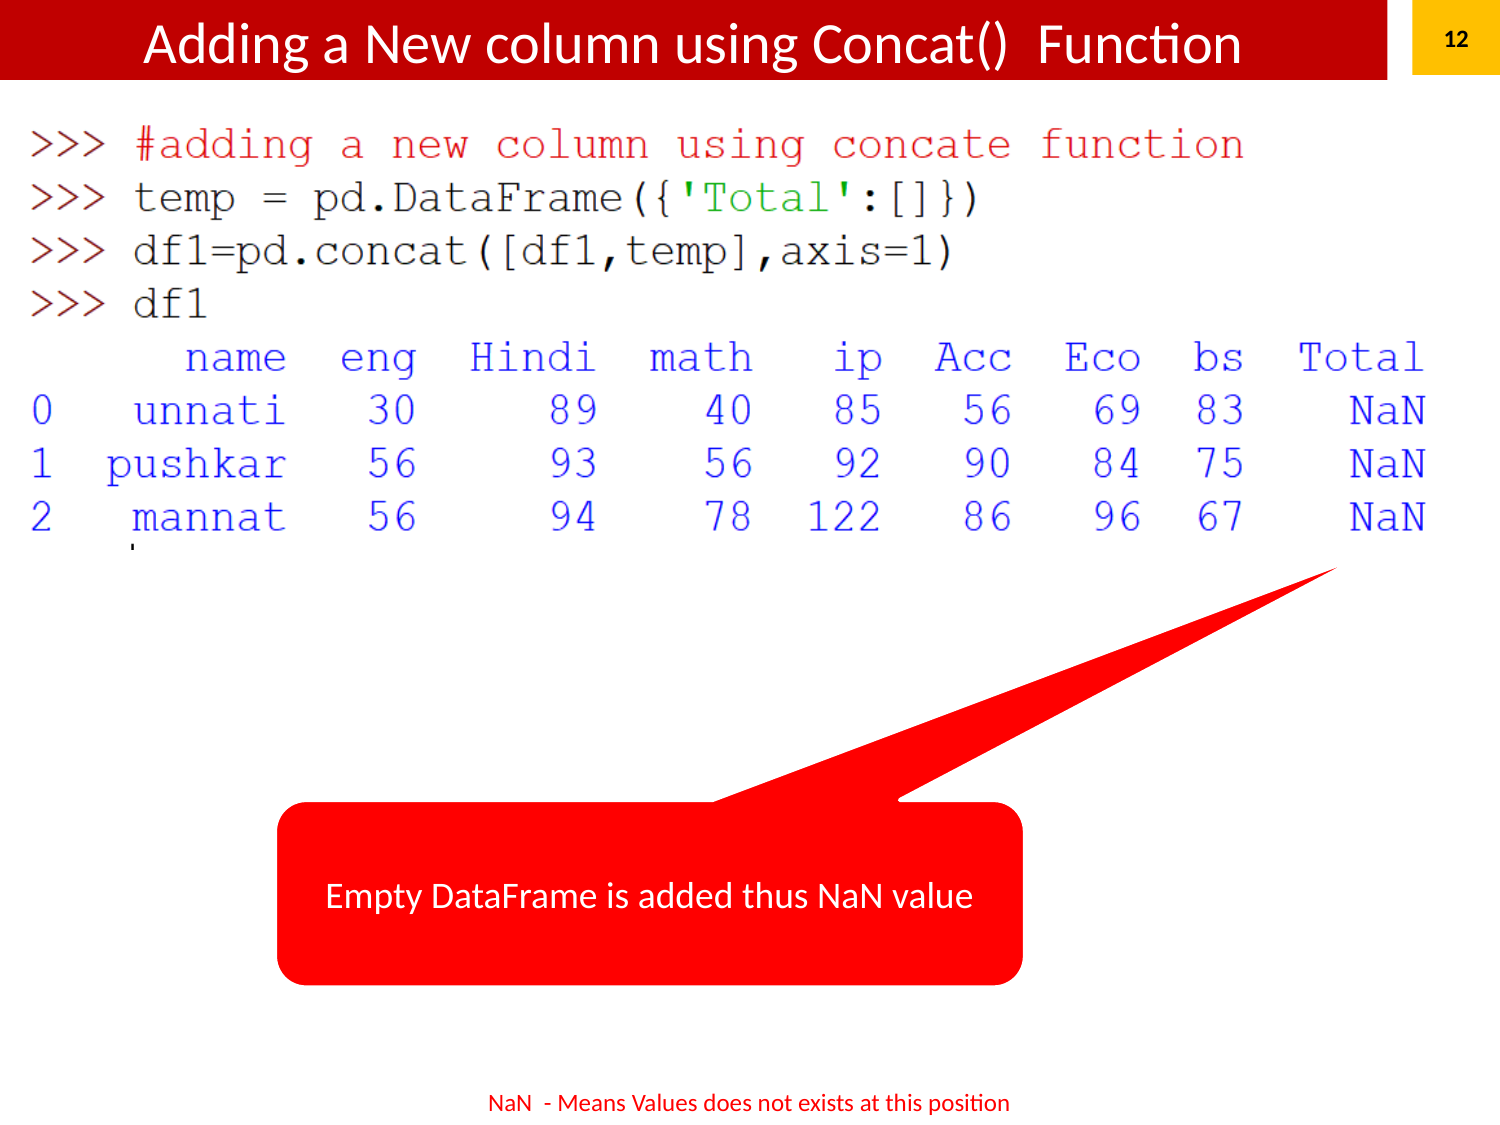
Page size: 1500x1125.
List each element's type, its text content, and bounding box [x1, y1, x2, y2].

text_box NaN - Means Values does not exists at this position [0, 1079, 1500, 1125]
text_box Empty DataFrame is added thus NaN value [272, 560, 1361, 990]
slide_number 12 [1412, 0, 1500, 75]
title Adding a New column using Concat() Function [0, 0, 1388, 80]
picture [24, 124, 1463, 551]
